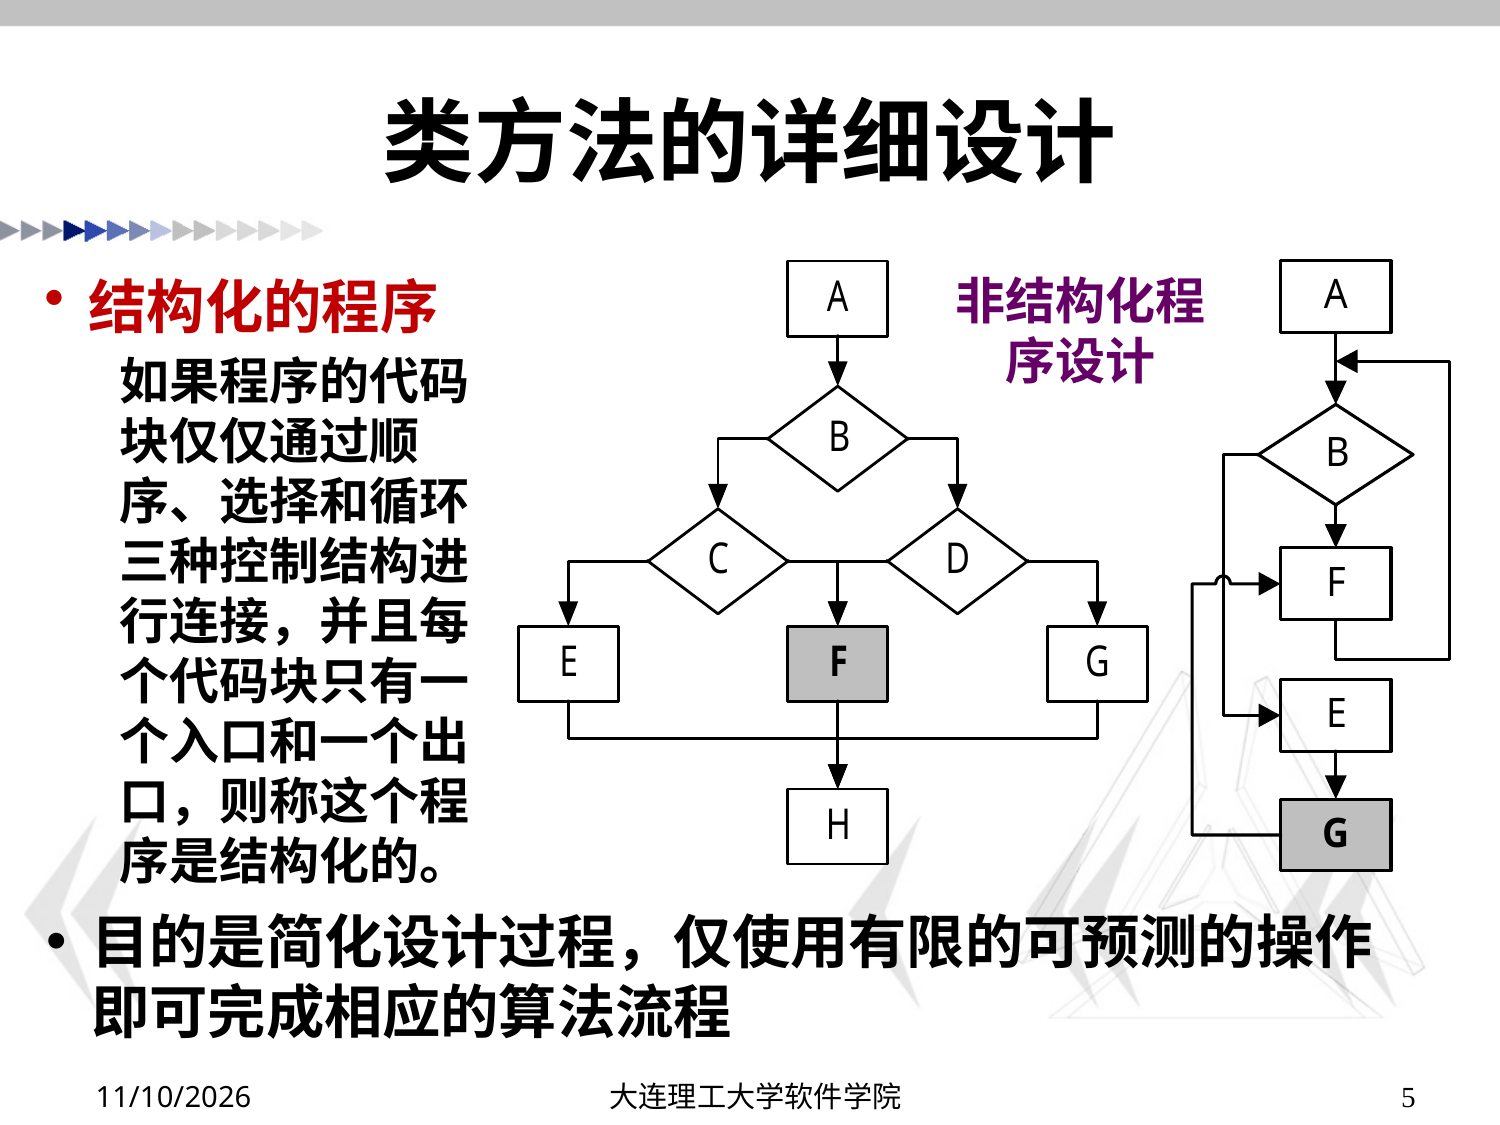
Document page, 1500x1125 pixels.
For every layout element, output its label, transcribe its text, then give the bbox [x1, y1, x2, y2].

title 类方法的详细设计 [74, 44, 1426, 233]
picture [0, 0, 1500, 1125]
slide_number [80, 1070, 431, 1114]
slide_number 5 [1080, 1070, 1431, 1114]
text_box 目的是简化设计过程，仅使用有限的可预测的操作即可完成相应的算法流程 [32, 897, 1431, 1053]
footer 大连理工大学软件学院 [517, 1070, 994, 1114]
text_box 非结构化程序设计 [1155, 262, 1181, 398]
list 结构化的程序 如果程序的代码块仅仅通过顺序、选择和循环三种控制结构进行连接，并且每个代码块只有一个入口和一个出口，则称这个程序是结构化的。 [29, 262, 493, 918]
